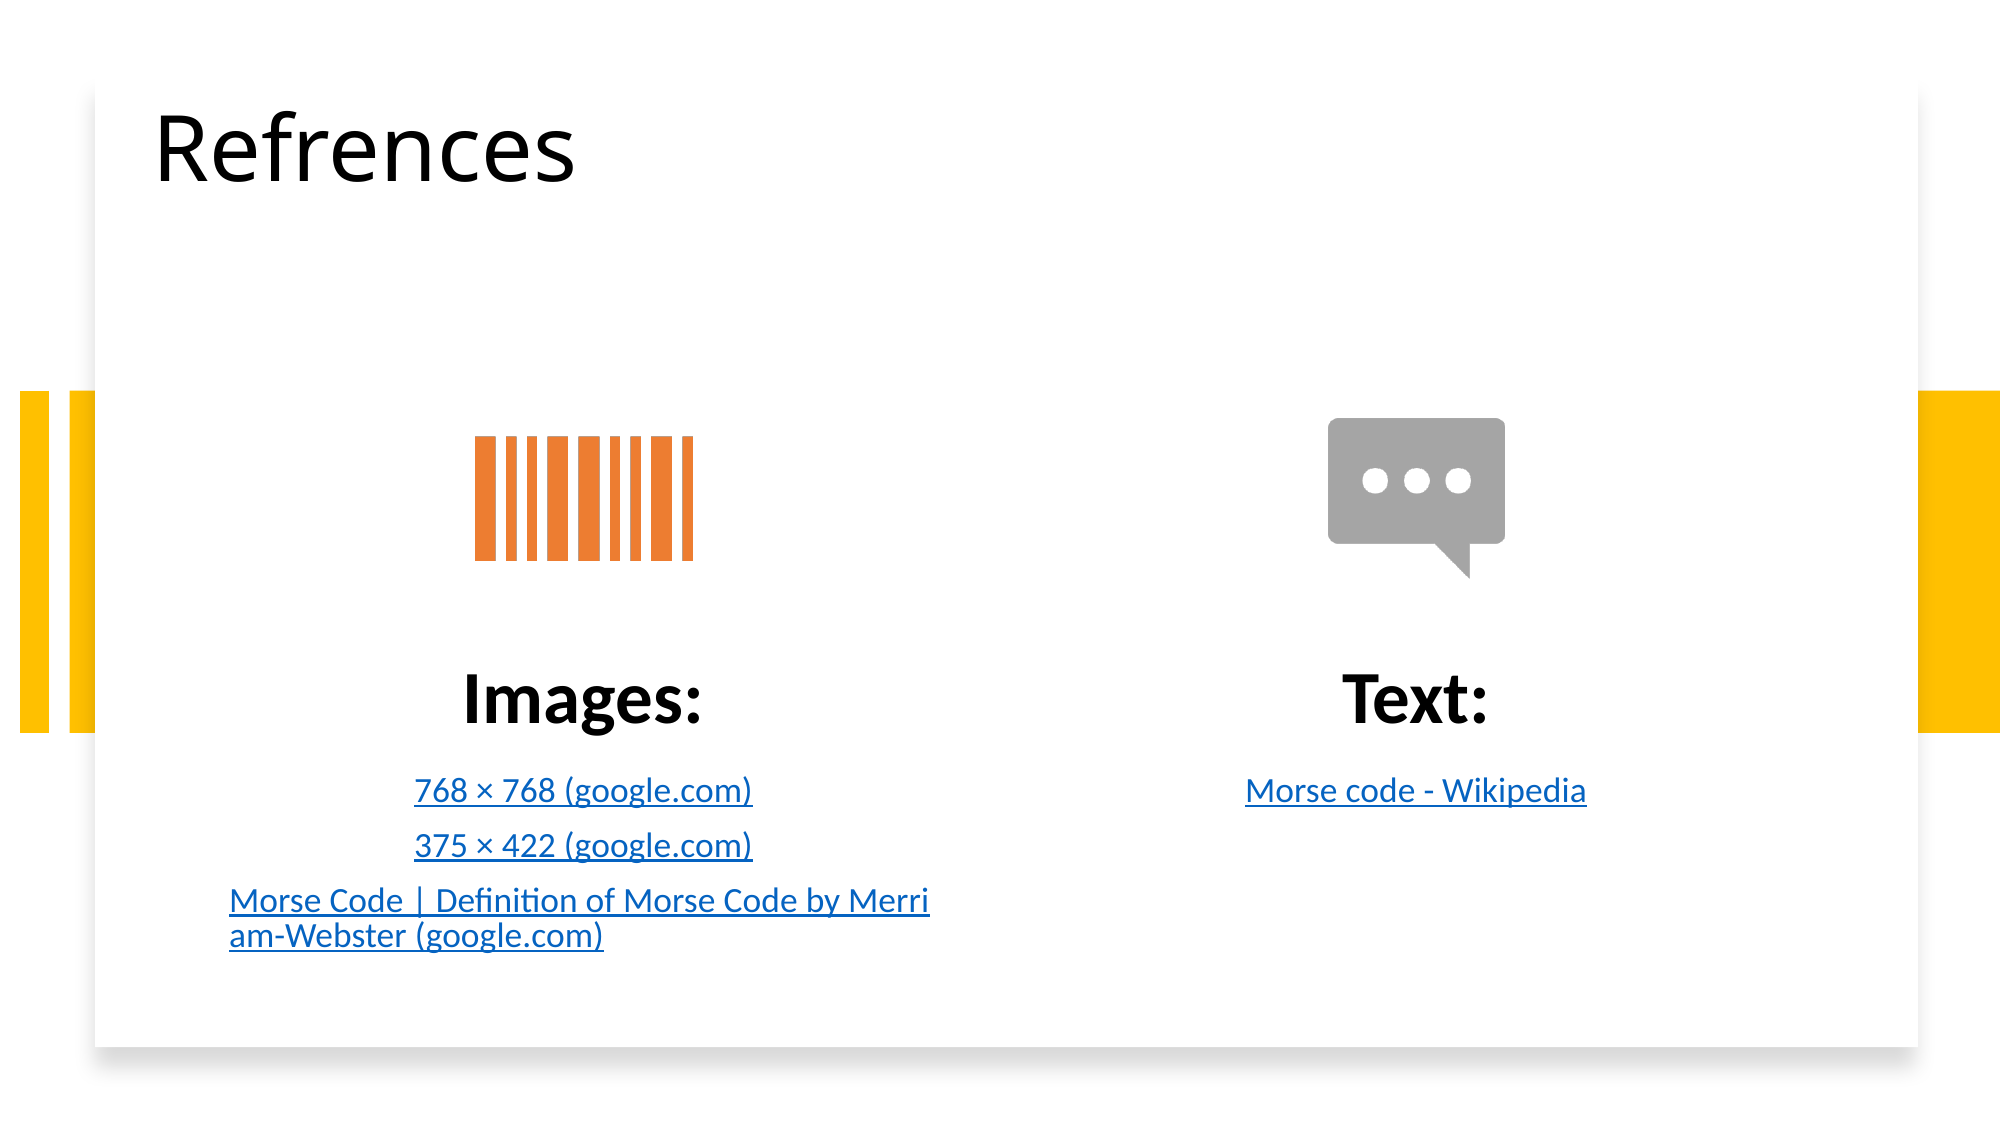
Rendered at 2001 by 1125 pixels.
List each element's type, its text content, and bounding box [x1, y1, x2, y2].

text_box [34, 390, 137, 734]
text_box [0, 0, 2000, 1125]
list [137, 315, 1863, 1031]
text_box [1863, 390, 2000, 734]
text_box [94, 734, 1919, 1048]
title Refrences [138, 41, 1862, 209]
text_box [94, 75, 1919, 390]
